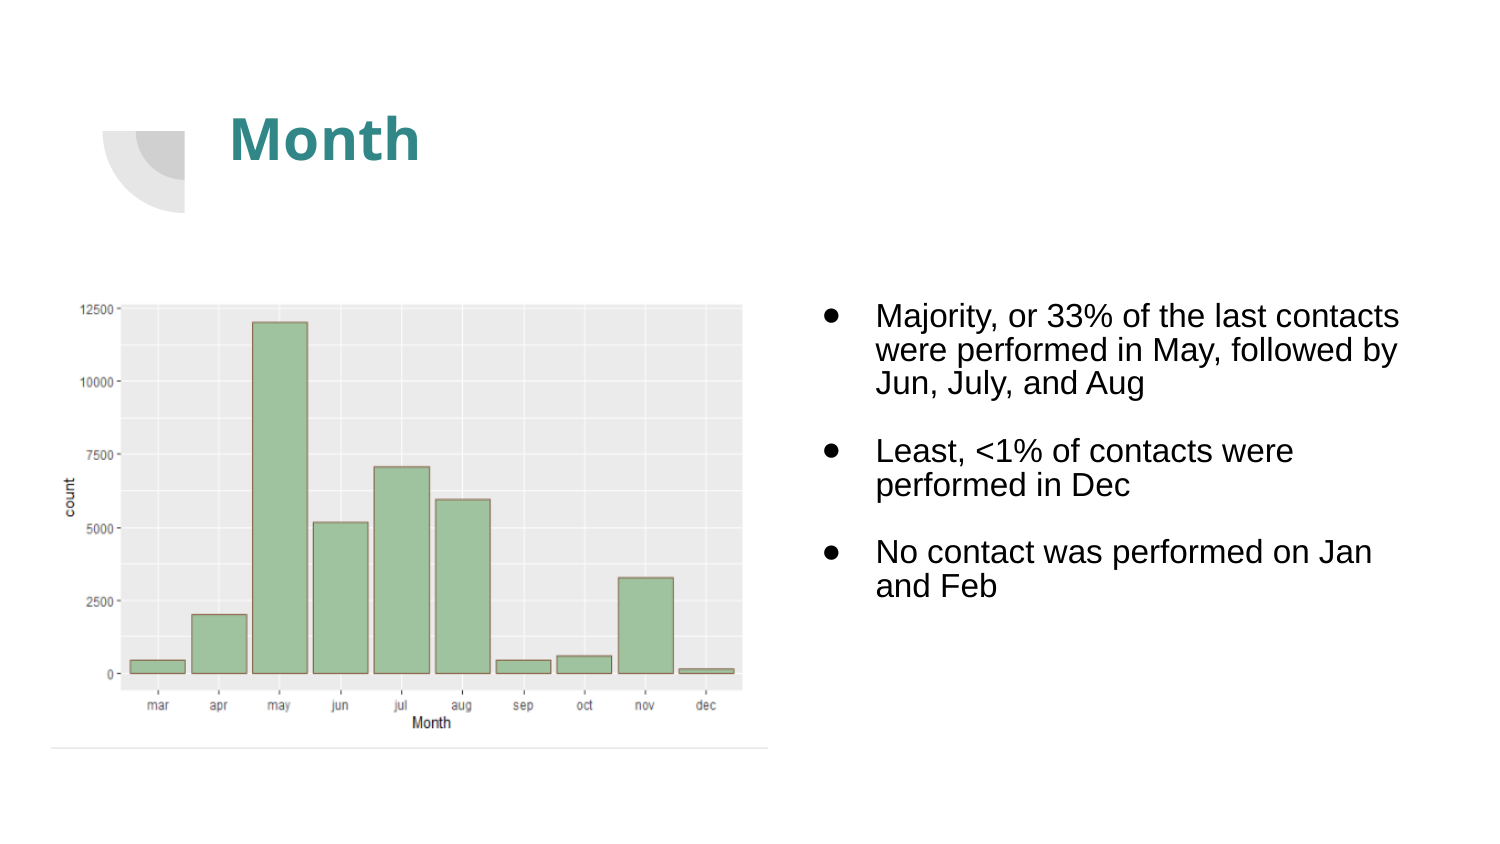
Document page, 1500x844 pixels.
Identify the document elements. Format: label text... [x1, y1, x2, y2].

list Majority, or 33% of the last contacts were performed in May, followed by Jun, July, and Aug Least, <1% of contacts were performed in Dec No contact was performed on Jan and Feb [785, 189, 1449, 750]
title Month [213, 98, 1368, 263]
picture [50, 300, 769, 750]
